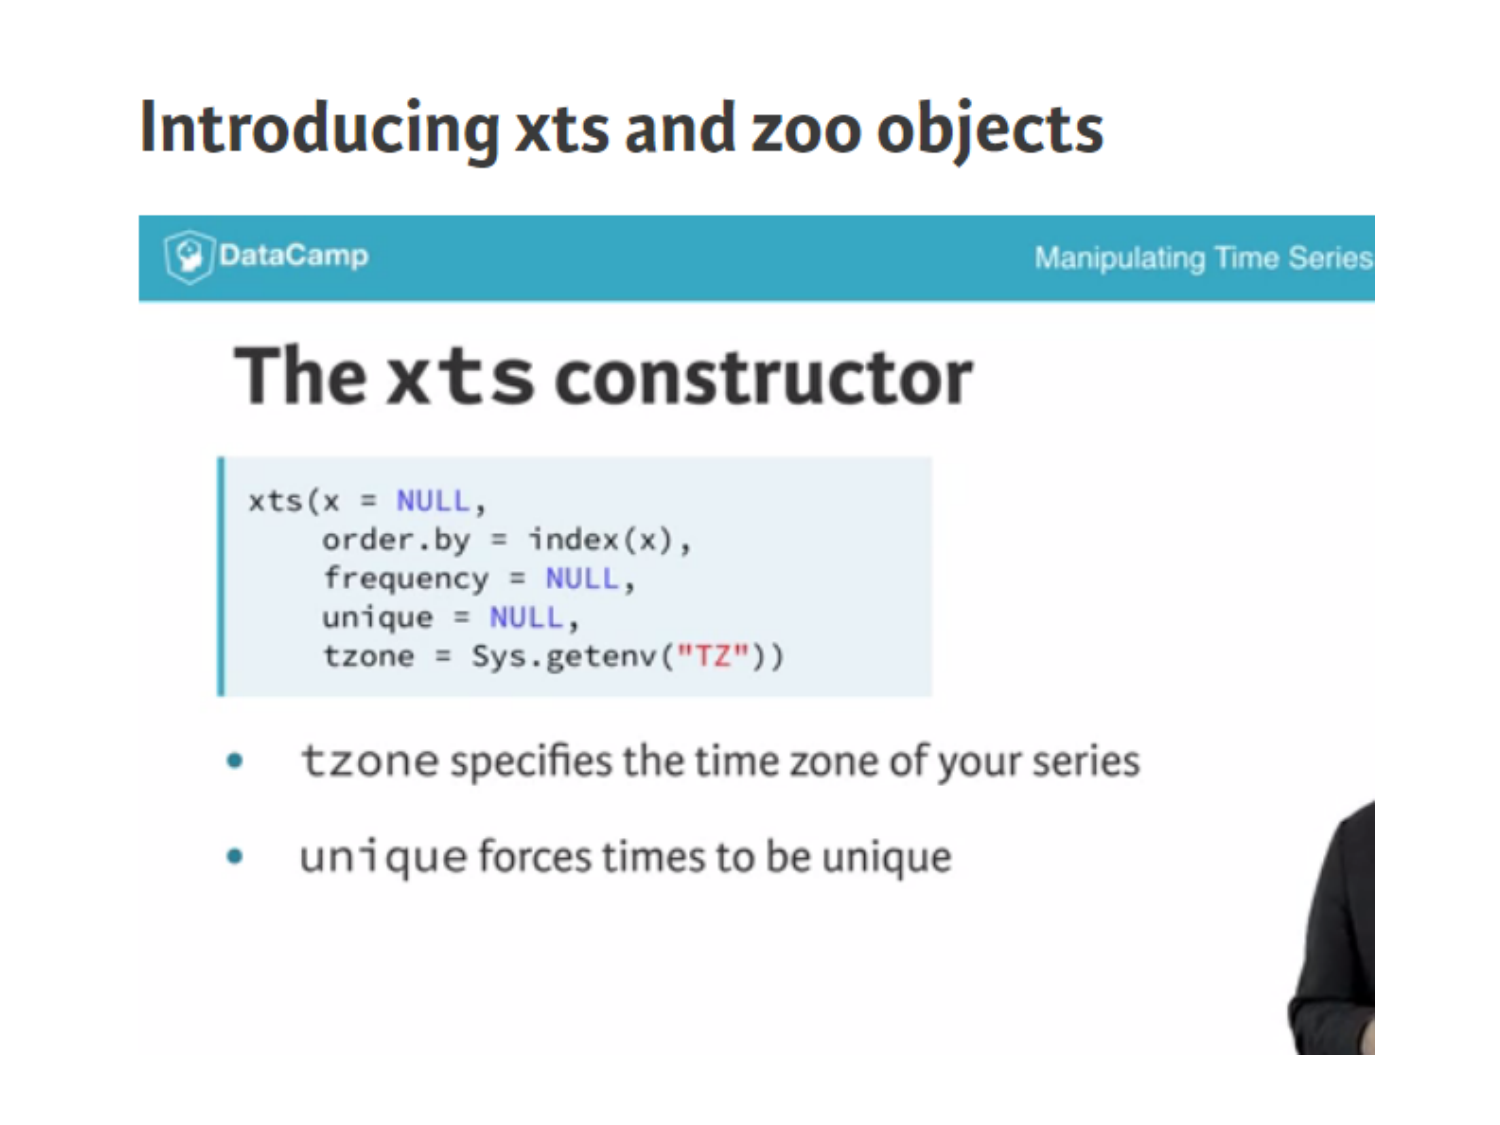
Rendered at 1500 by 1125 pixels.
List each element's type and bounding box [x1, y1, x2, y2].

picture [74, 49, 1375, 1055]
